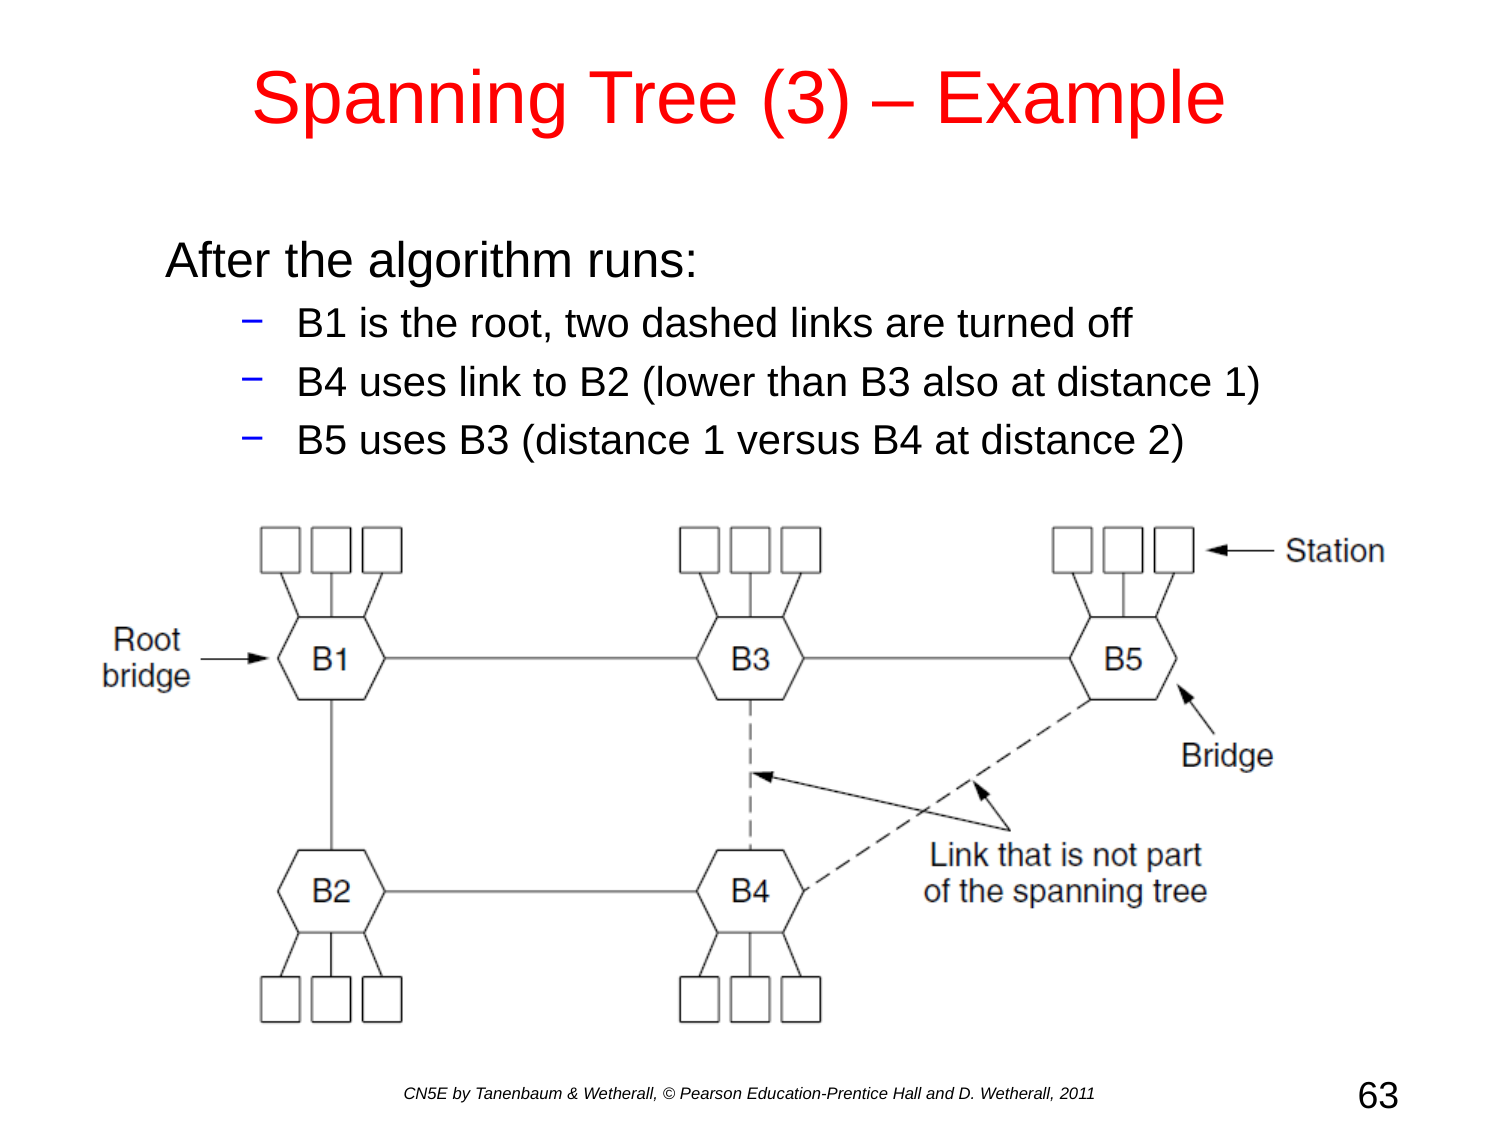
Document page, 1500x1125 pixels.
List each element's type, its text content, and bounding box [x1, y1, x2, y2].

footer CN5E by Tanenbaum & Wetherall, © Pearson Education-Prentice Hall and D. Wetherall, 2011 [0, 1074, 1500, 1125]
picture [85, 516, 1419, 1053]
title Spanning Tree (3) – Example [0, 0, 1500, 188]
list After the algorithm runs: B1 is the root, two dashed links are turned off B4 uses link to B2 (lower than B3 also at distance 1) B5 uses B3 (distance 1 versus B4 at distance 2) [149, 220, 1429, 976]
